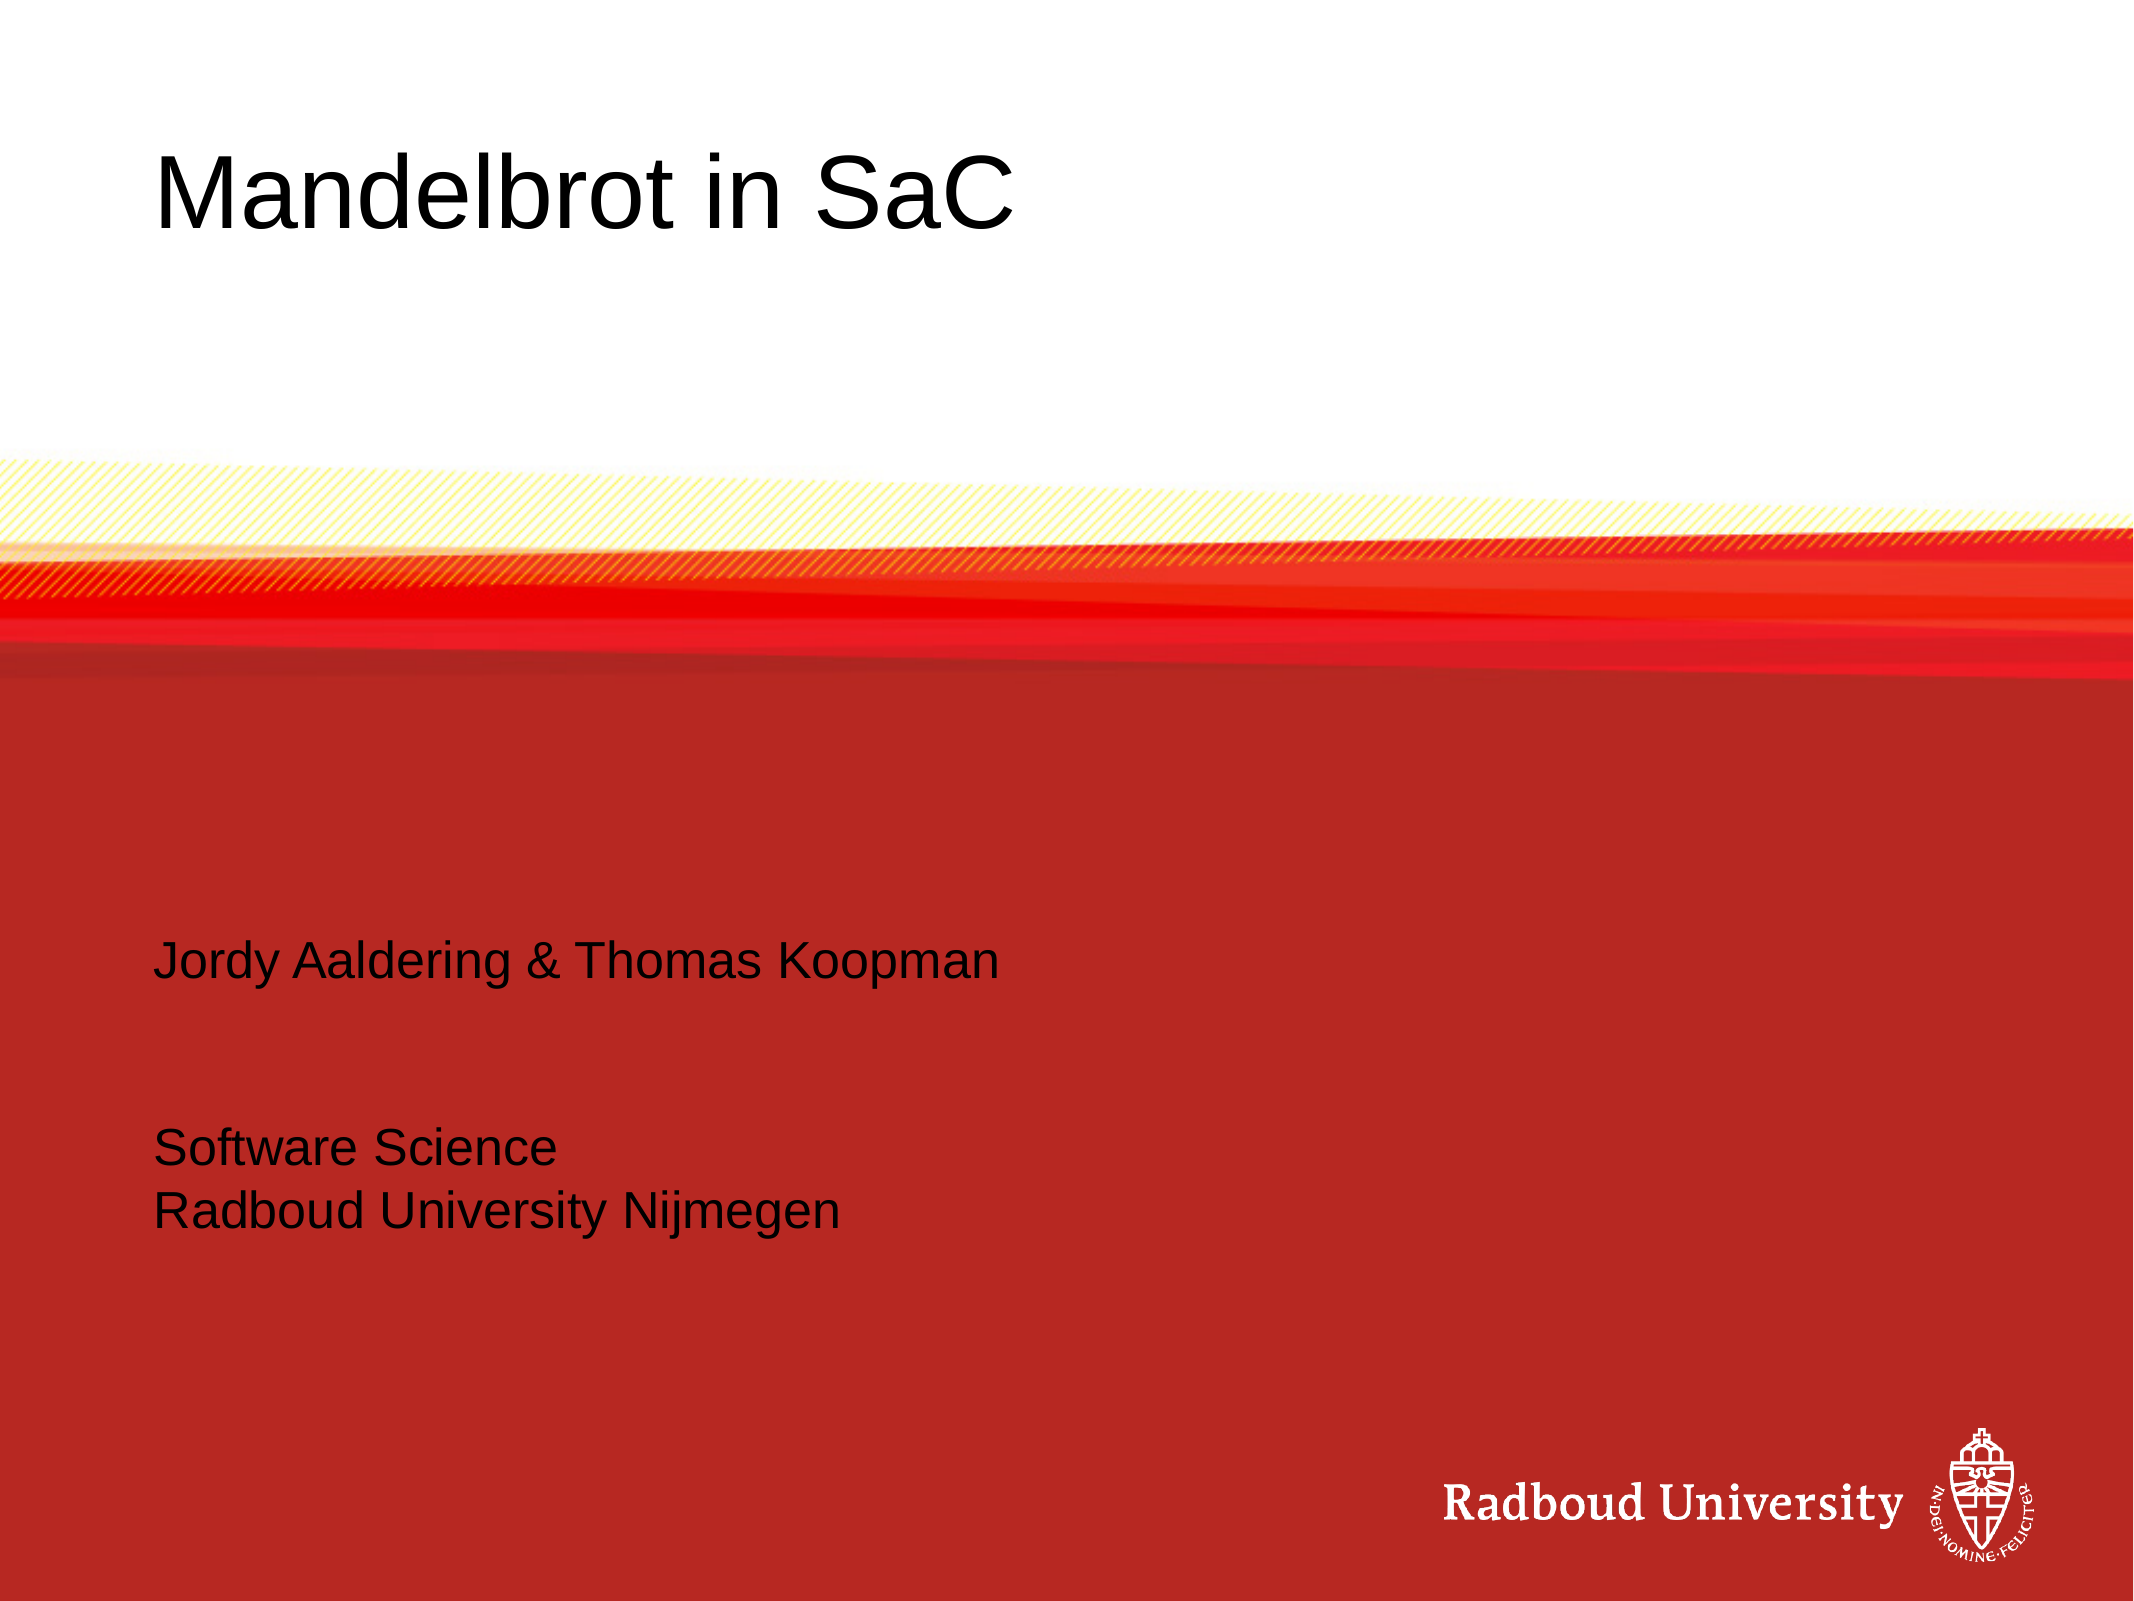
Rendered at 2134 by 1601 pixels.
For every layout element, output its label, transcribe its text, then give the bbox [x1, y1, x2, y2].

picture [0, 0, 2134, 1601]
list Jordy Aaldering & Thomas Koopman Software Science Radboud University Nijmegen [147, 295, 1979, 1300]
title Mandelbrot in SaC [147, 118, 1979, 295]
